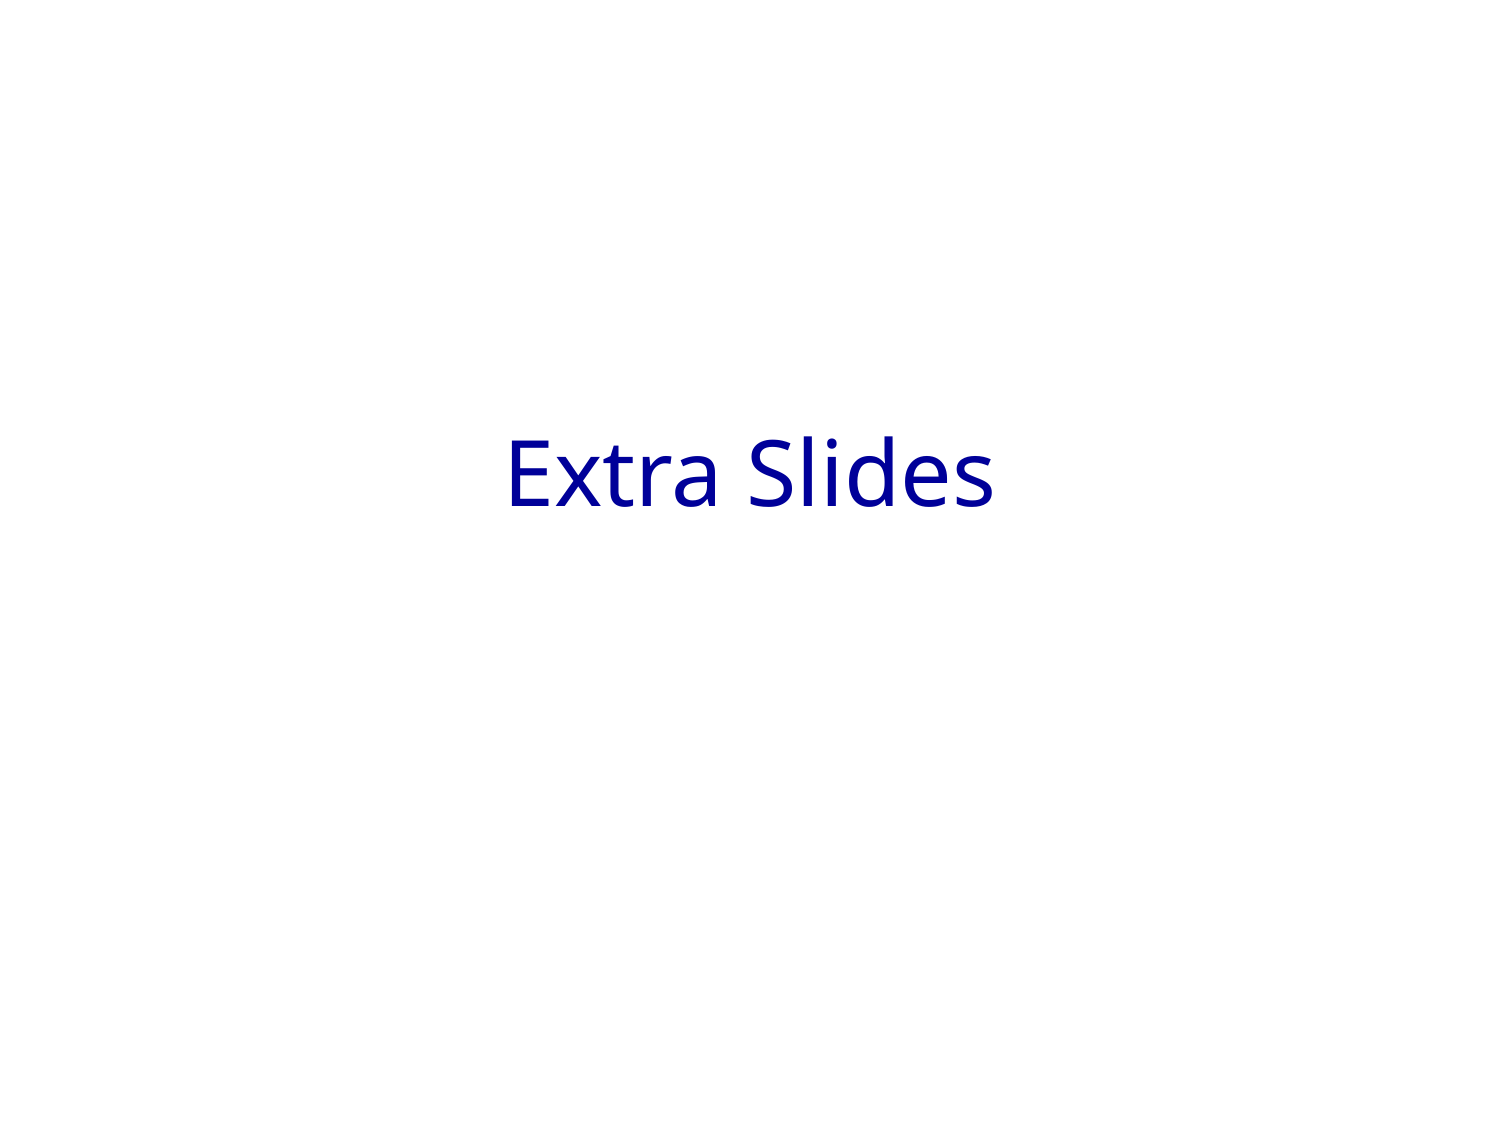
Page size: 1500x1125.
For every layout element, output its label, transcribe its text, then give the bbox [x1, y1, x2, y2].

title Extra Slides [112, 349, 1388, 591]
